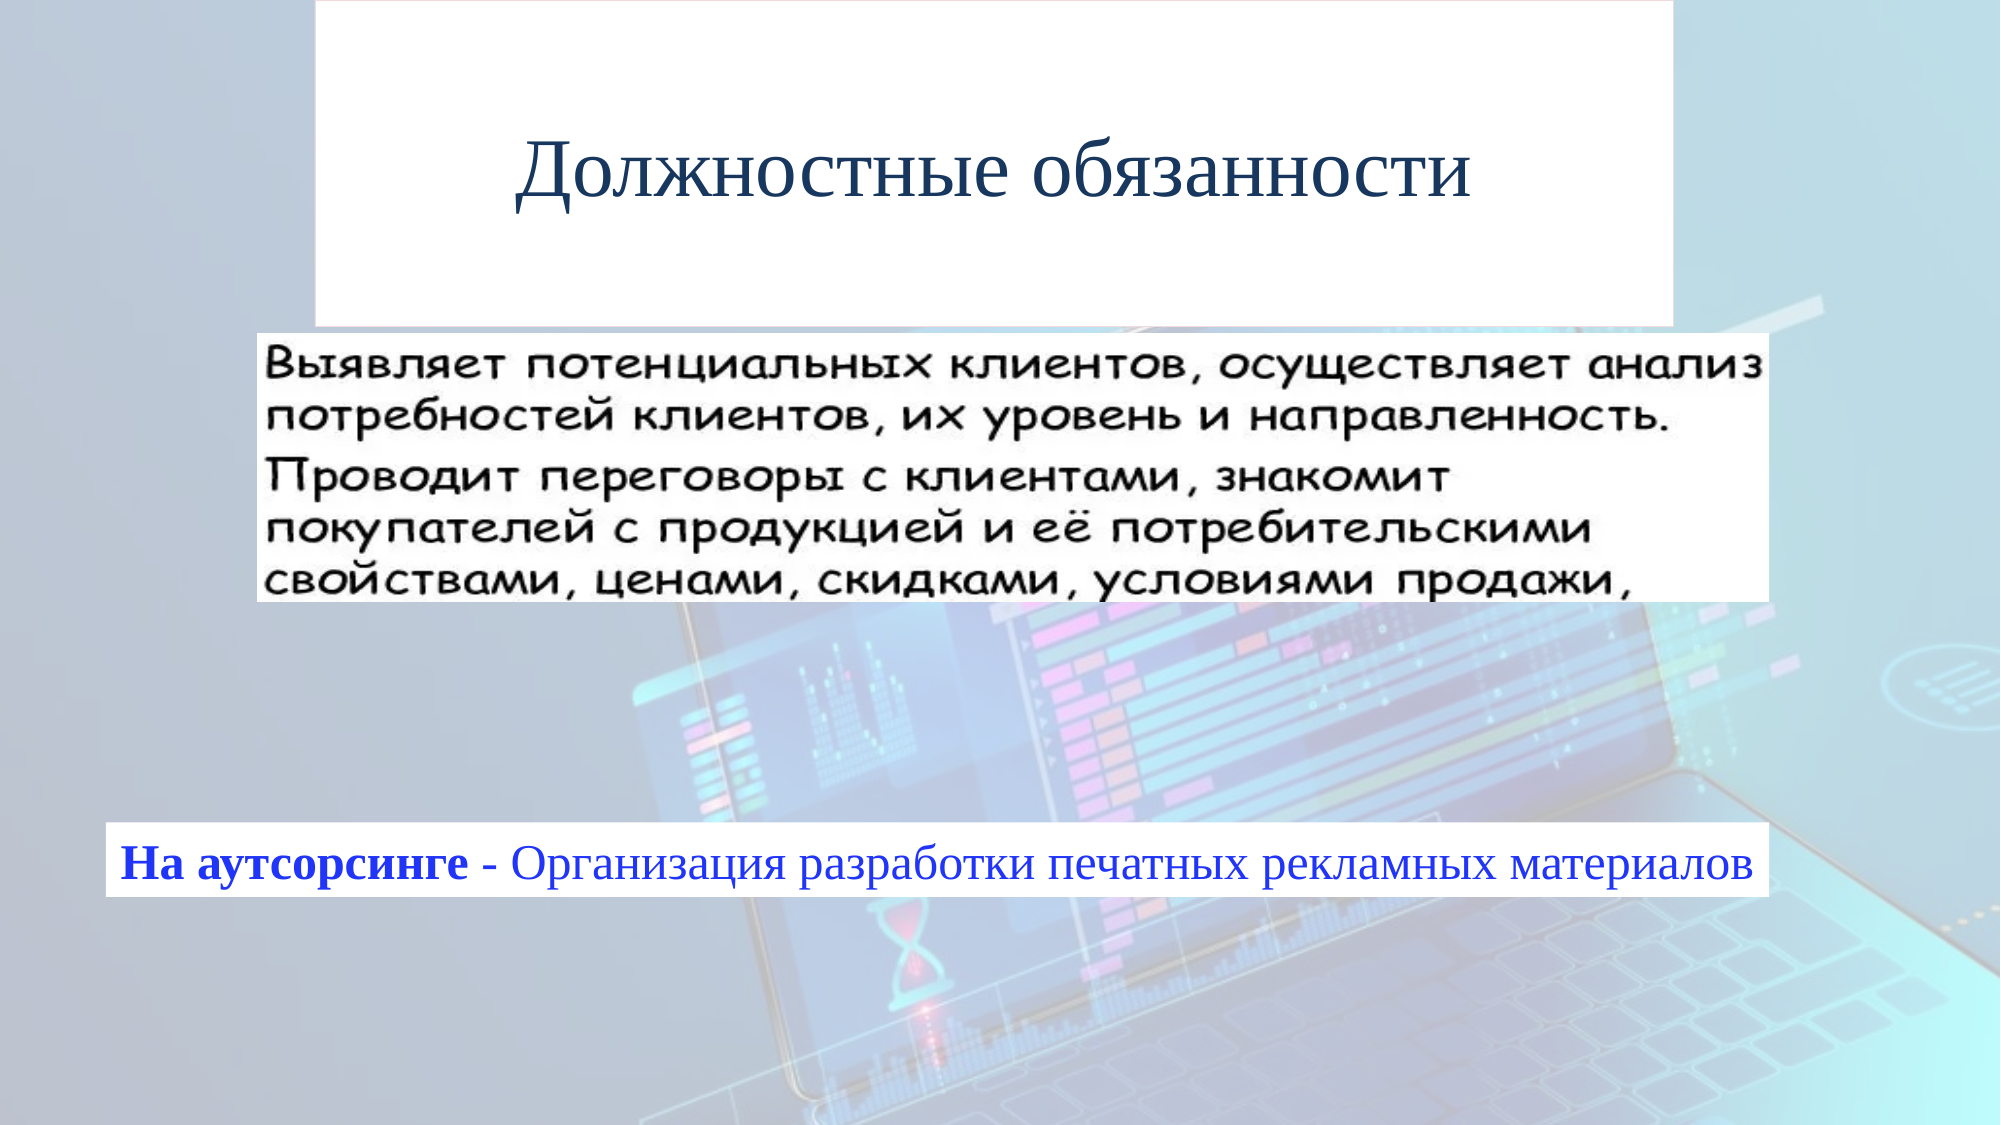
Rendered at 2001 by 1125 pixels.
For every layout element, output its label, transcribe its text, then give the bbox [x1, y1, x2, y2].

text_box На аутсорсинге - Организация разработки печатных рекламных материалов [105, 822, 1770, 897]
picture [256, 333, 1770, 602]
title Должностные обязанности [314, 0, 1674, 327]
